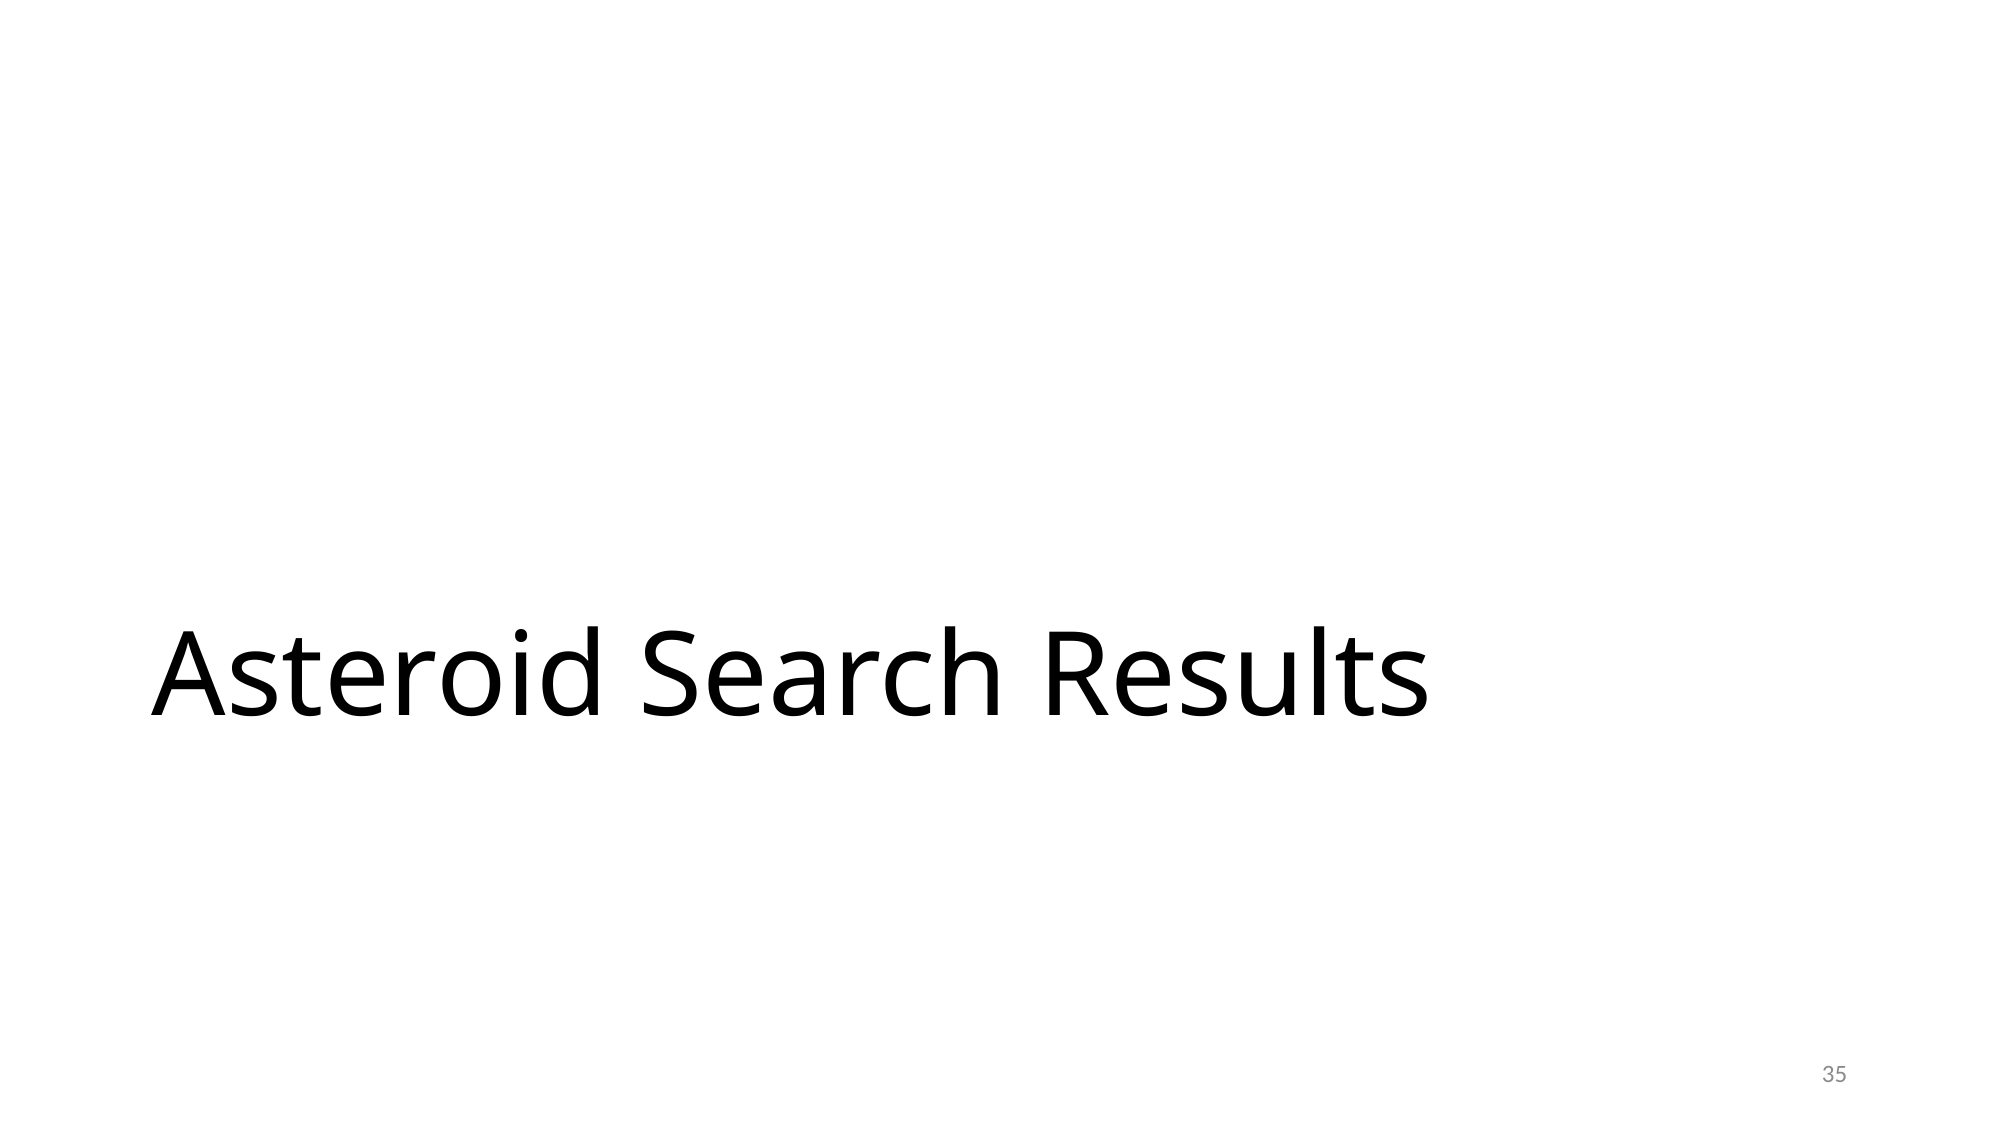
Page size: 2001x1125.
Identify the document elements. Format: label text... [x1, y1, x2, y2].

title Asteroid Search Results [136, 280, 1862, 749]
slide_number 35 [1412, 1042, 1863, 1103]
